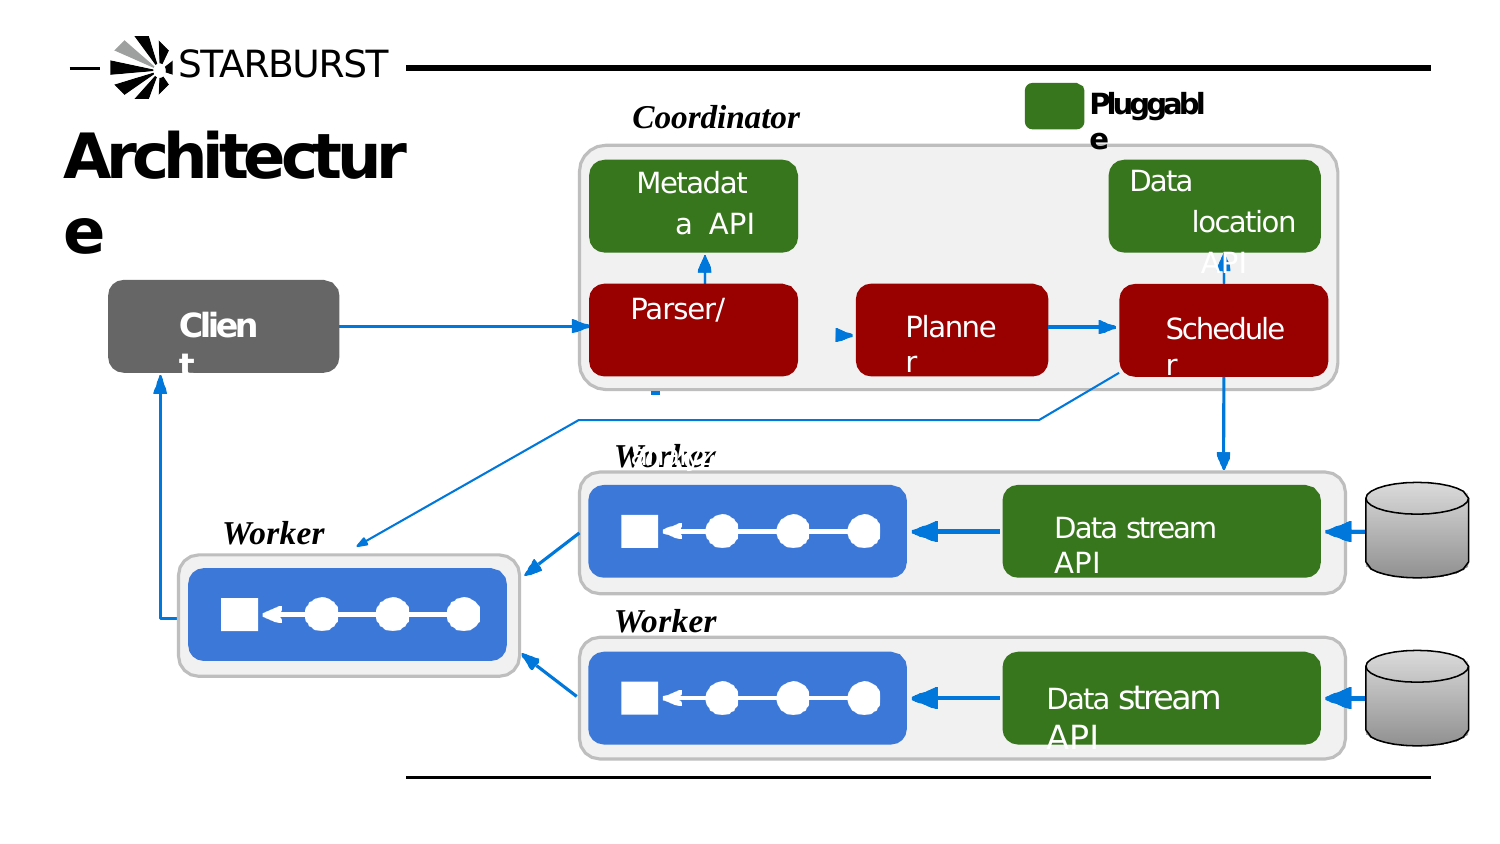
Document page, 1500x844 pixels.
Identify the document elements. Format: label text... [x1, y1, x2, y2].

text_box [107, 279, 171, 699]
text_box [577, 143, 1367, 251]
text_box Pluggable [1087, 83, 1220, 142]
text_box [153, 707, 1348, 761]
picture [110, 36, 173, 99]
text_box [176, 253, 1470, 747]
text_box [1024, 82, 1085, 130]
text_box Architecture [61, 114, 442, 267]
text_box Coordinator Metadata API Parser/ analyzer [630, 93, 850, 142]
title STARBURST [175, 38, 413, 114]
